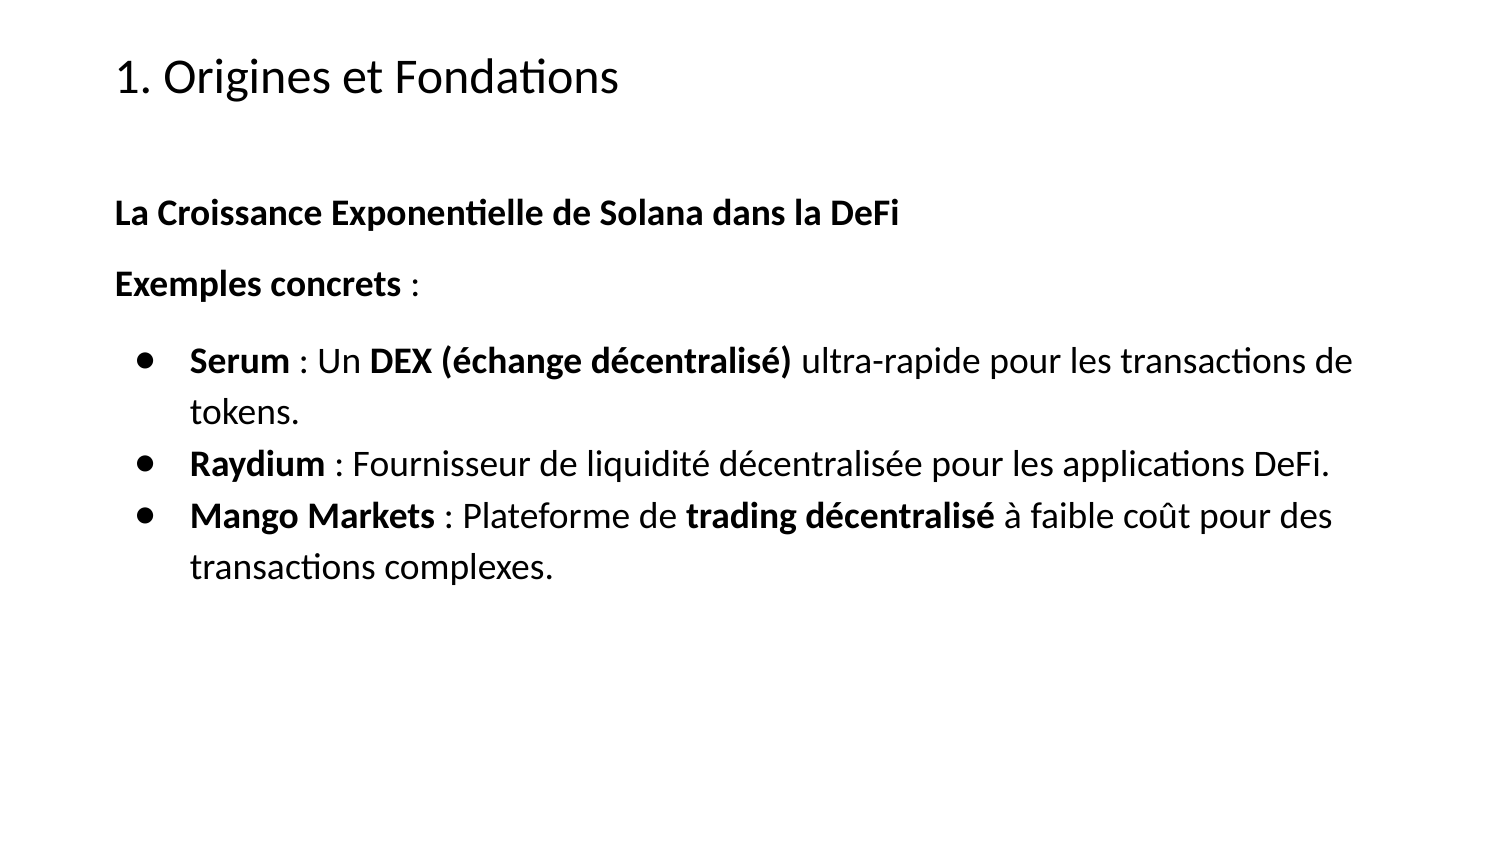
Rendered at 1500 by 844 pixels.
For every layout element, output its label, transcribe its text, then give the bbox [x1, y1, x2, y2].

text_box 1. Origines et Fondations [103, 44, 1397, 117]
text_box La Croissance Exponentielle de Solana dans la DeFi Exemples concrets : Serum : Un DEX (échange décentralisé) ultra-rapide pour les transactions de tokens. Raydium : Fournisseur de liquidité décentralisée pour les applications DeFi. Mango Markets : Plateforme de trading décentralisé à faible coût pour des transactions complexes. [103, 176, 1399, 670]
